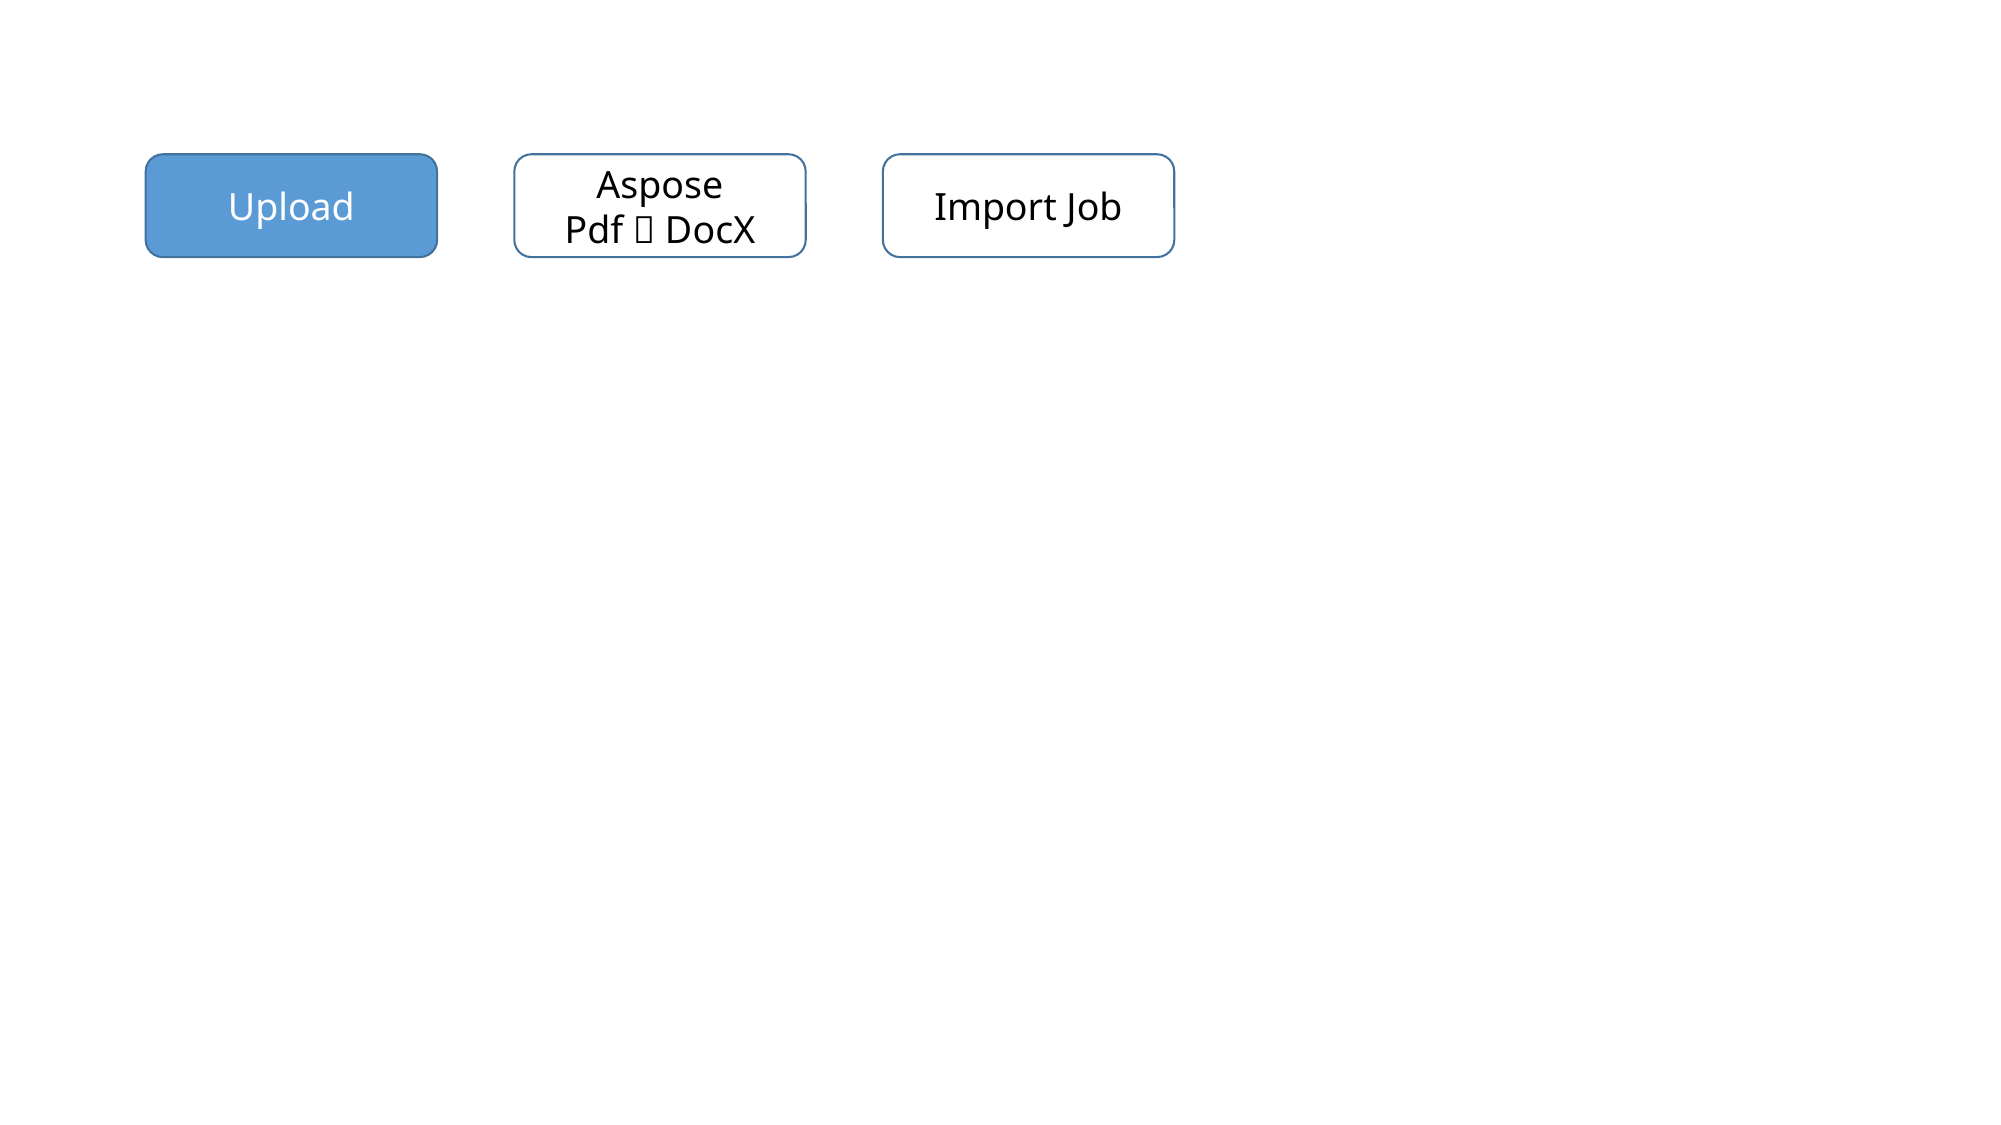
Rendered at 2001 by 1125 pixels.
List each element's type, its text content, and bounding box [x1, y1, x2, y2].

text_box Import Job [881, 153, 1176, 259]
text_box Aspose Pdf  DocX [513, 153, 807, 259]
text_box Upload [144, 153, 439, 259]
